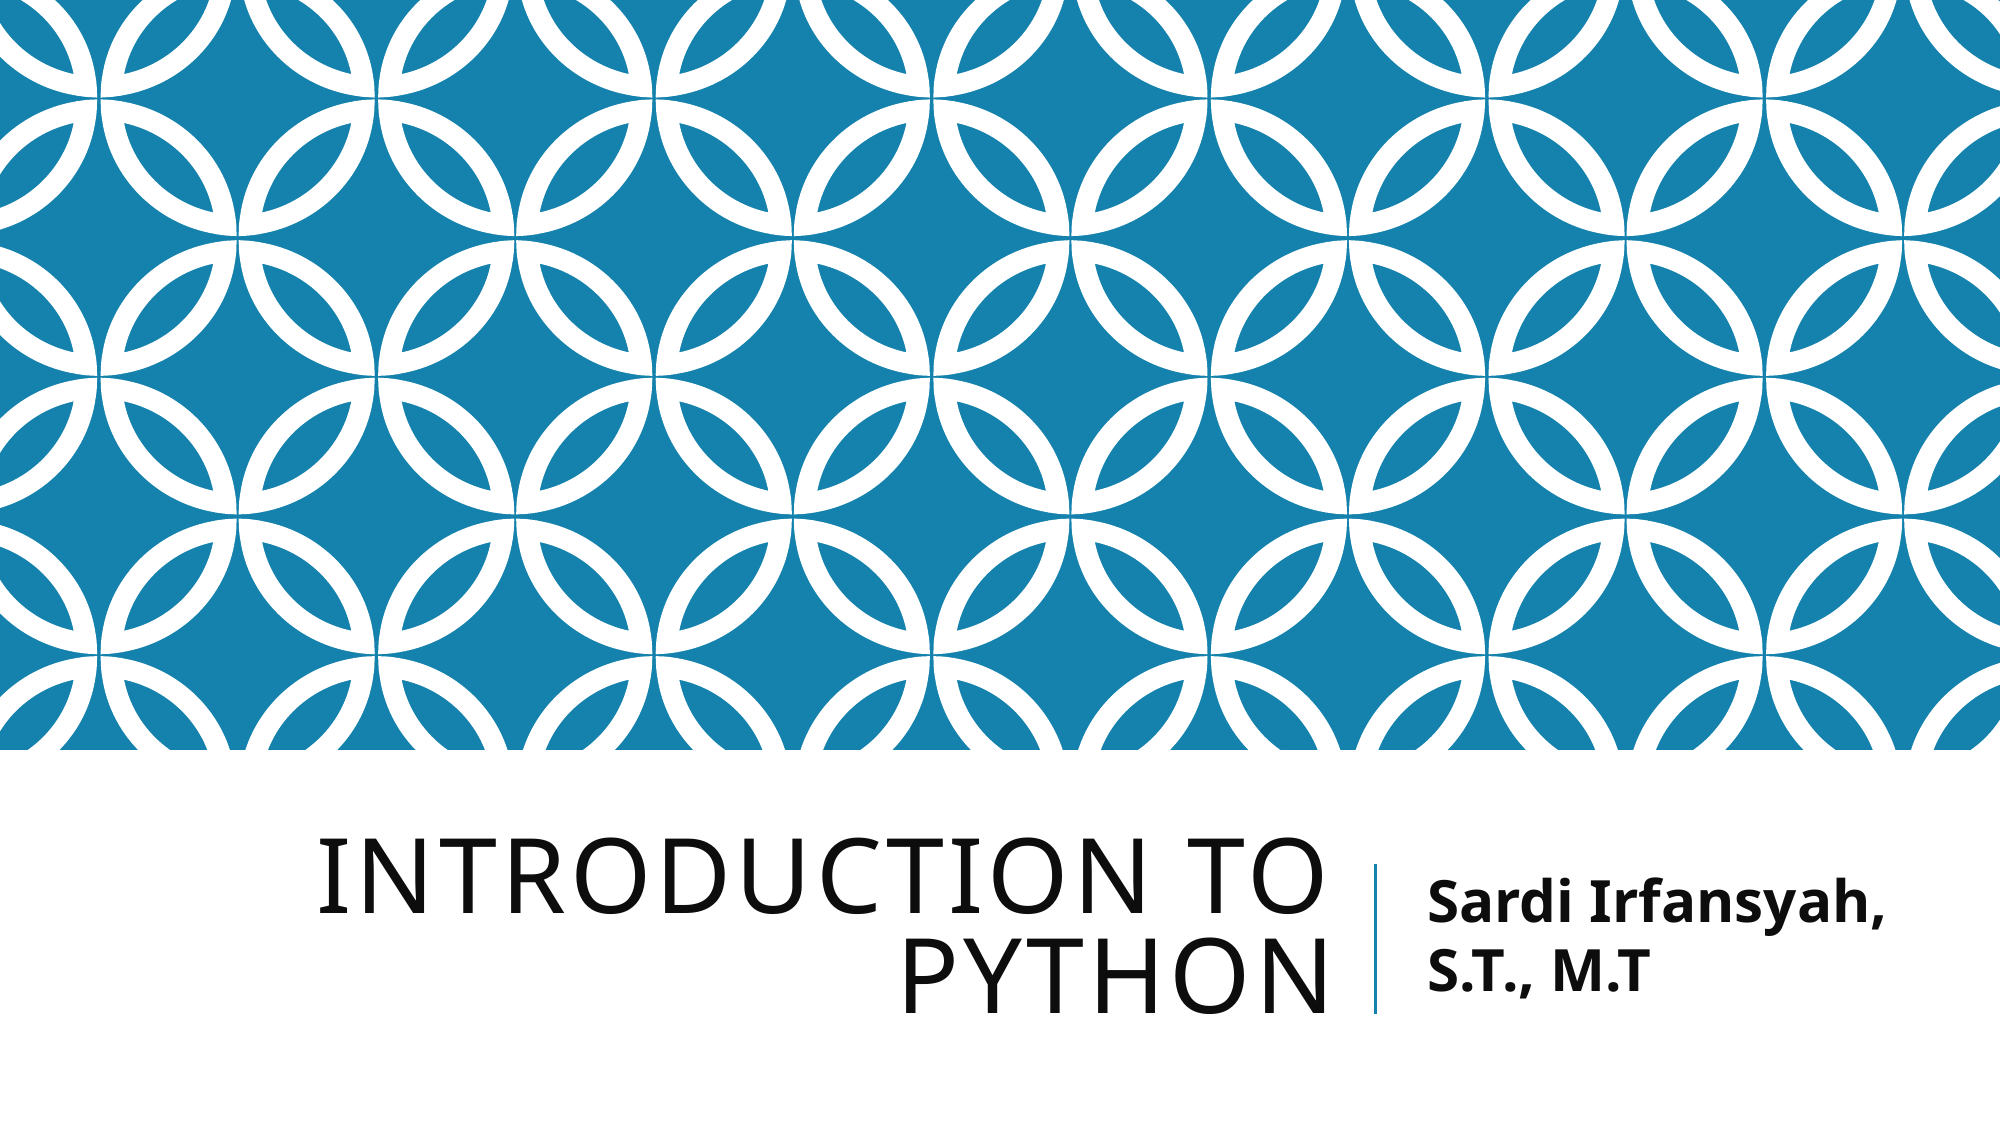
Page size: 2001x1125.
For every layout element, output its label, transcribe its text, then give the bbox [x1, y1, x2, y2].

subtitle Sardi Irfansyah, S.T., M.T [1412, 813, 1938, 1054]
title Introduction to Python [75, 813, 1350, 1054]
